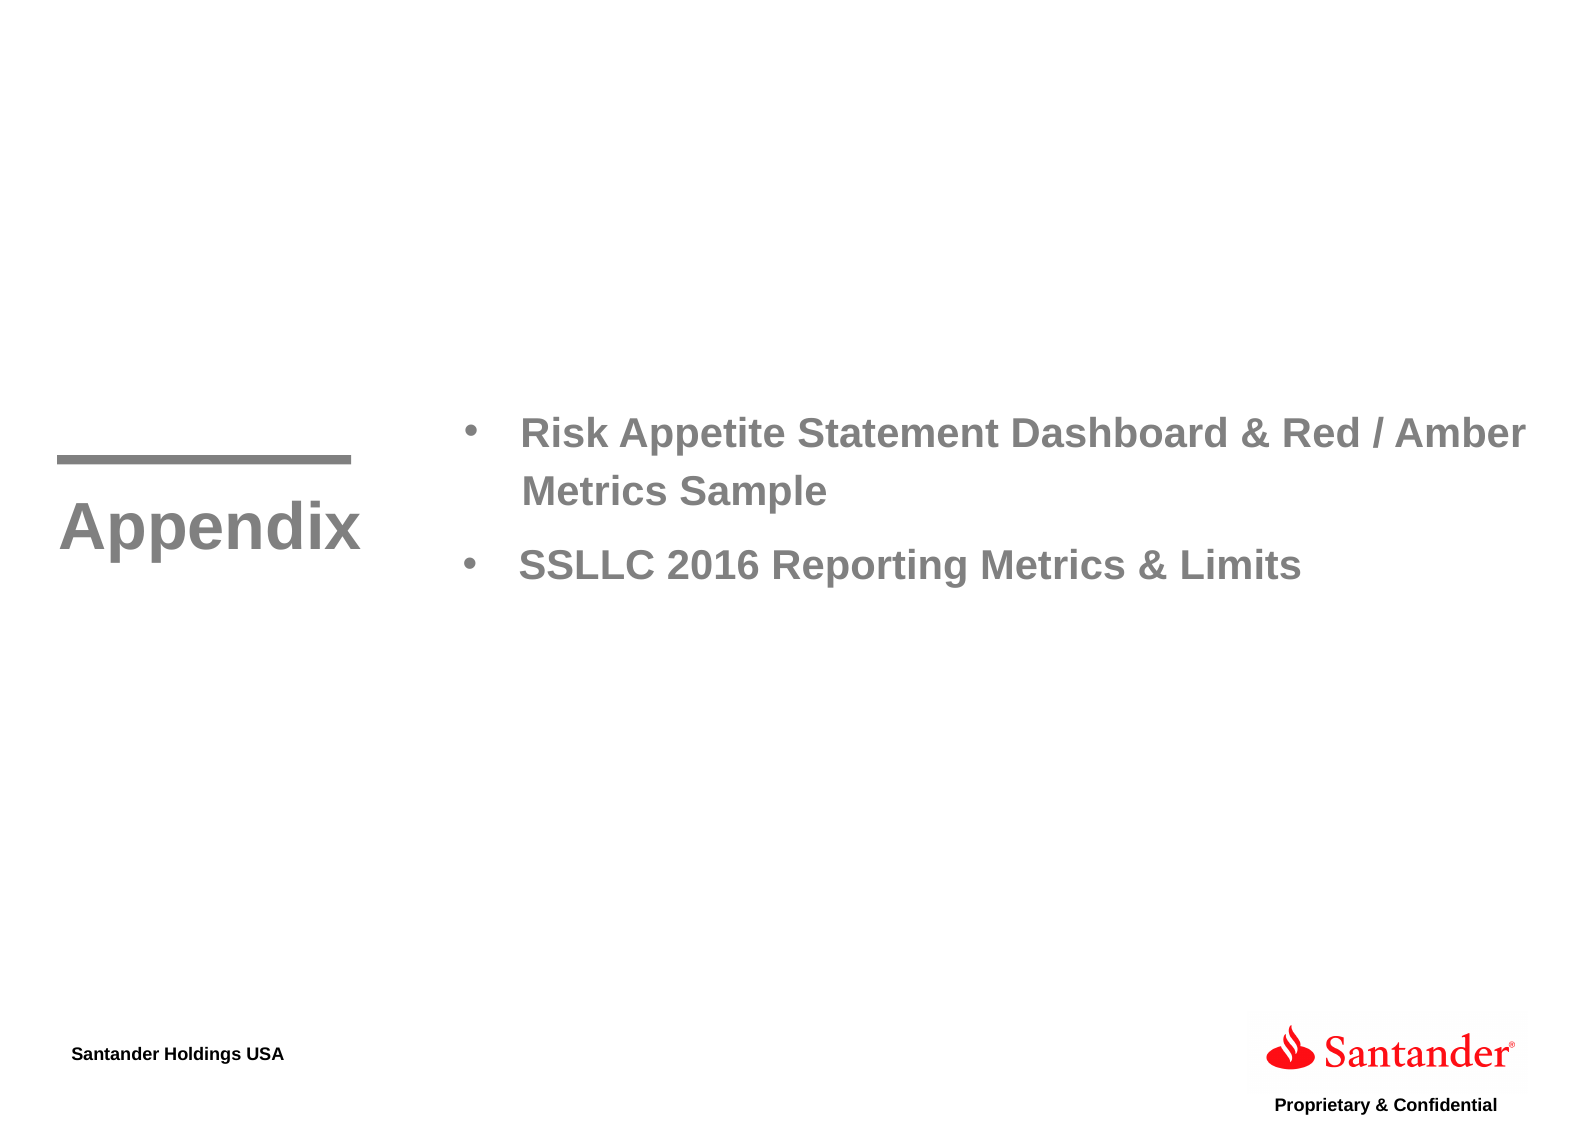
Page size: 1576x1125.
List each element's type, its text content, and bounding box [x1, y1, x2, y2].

picture [1247, 1011, 1528, 1094]
list Appendix [58, 475, 1460, 533]
text_box SSLLC 2016 Reporting Metrics & Limits [447, 530, 1576, 589]
text_box Risk Appetite Statement Dashboard & Red / Amber Metrics Sample [449, 398, 1576, 456]
